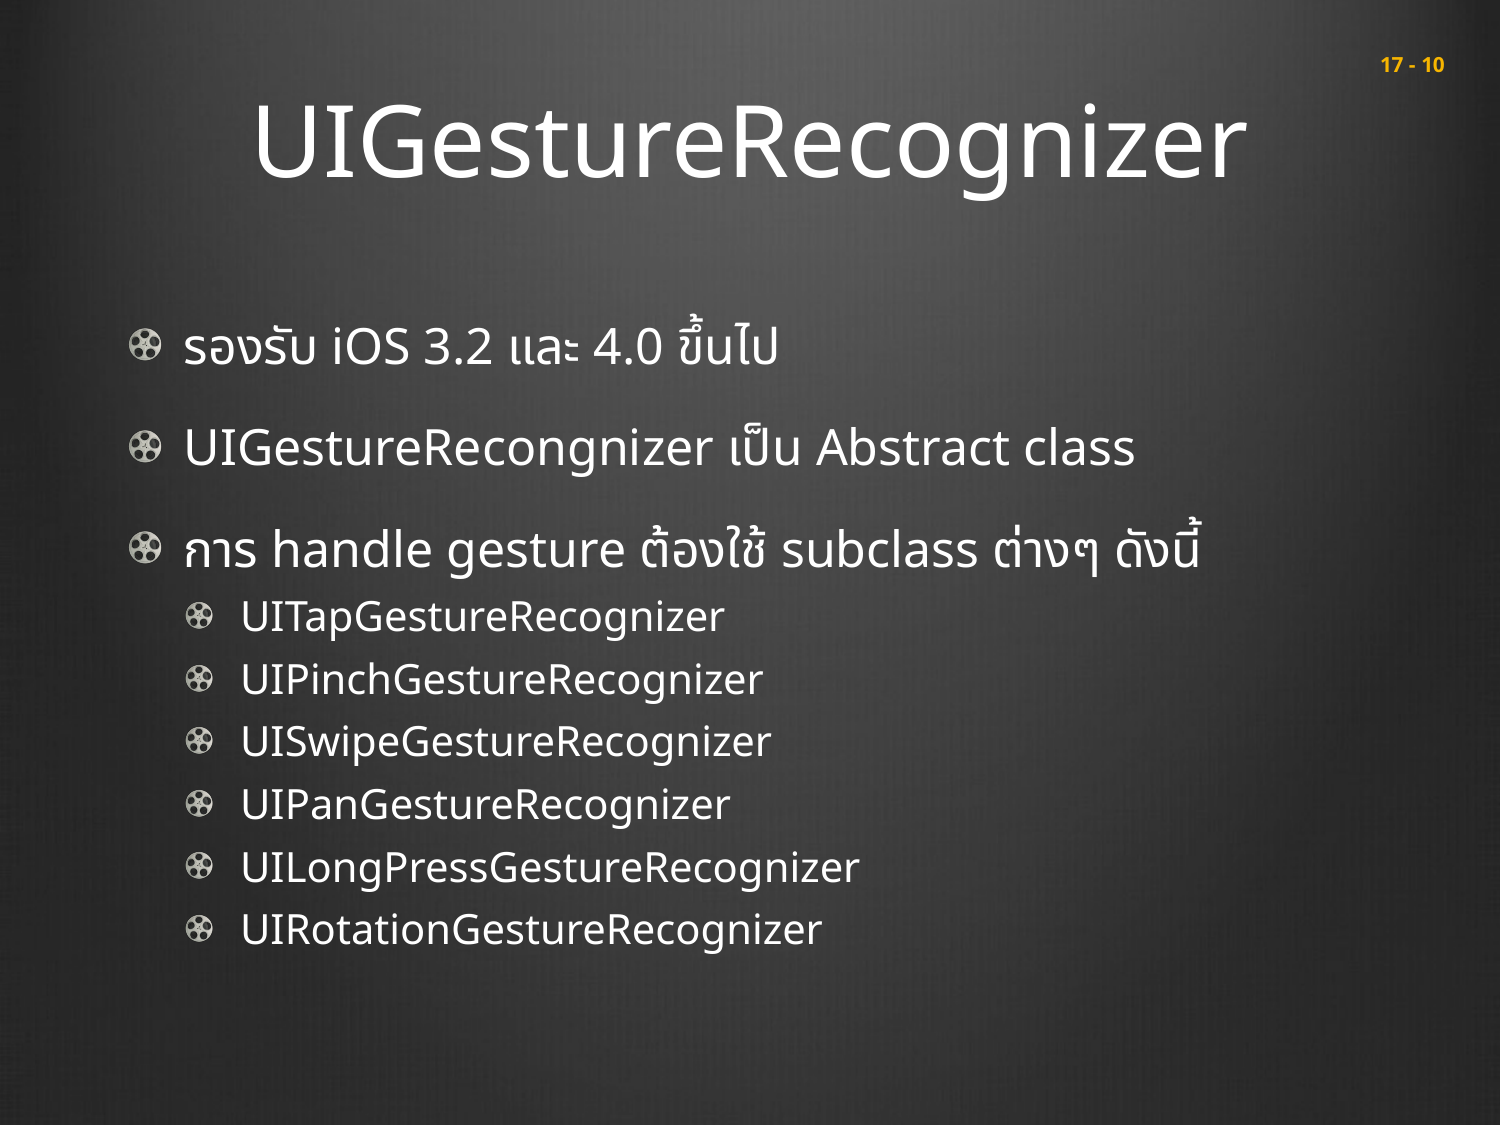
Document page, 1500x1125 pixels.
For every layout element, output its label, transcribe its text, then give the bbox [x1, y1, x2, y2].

text_box 17 - 10 [1306, 43, 1460, 86]
picture [184, 788, 214, 818]
picture [184, 913, 214, 943]
picture [184, 725, 214, 755]
list รองรับ iOS 3.2 และ 4.0 ขึ้นไป UIGestureRecongnizer เป็น Abstract class การ handle gesture ต้องใช้ subclass ต่างๆ ดังนี้ UITapGestureRecognizer UIPinchGestureRecognizer UISwipeGestureRecognizer UIPanGestureRecognizer UILongPressGestureRecognizer UIRotationGestureRecognizer [112, 306, 1388, 1005]
picture [127, 529, 163, 565]
picture [127, 428, 163, 464]
picture [184, 600, 214, 630]
picture [184, 850, 214, 880]
title UIGestureRecognizer [112, 19, 1388, 255]
picture [127, 326, 163, 362]
picture [184, 663, 214, 693]
